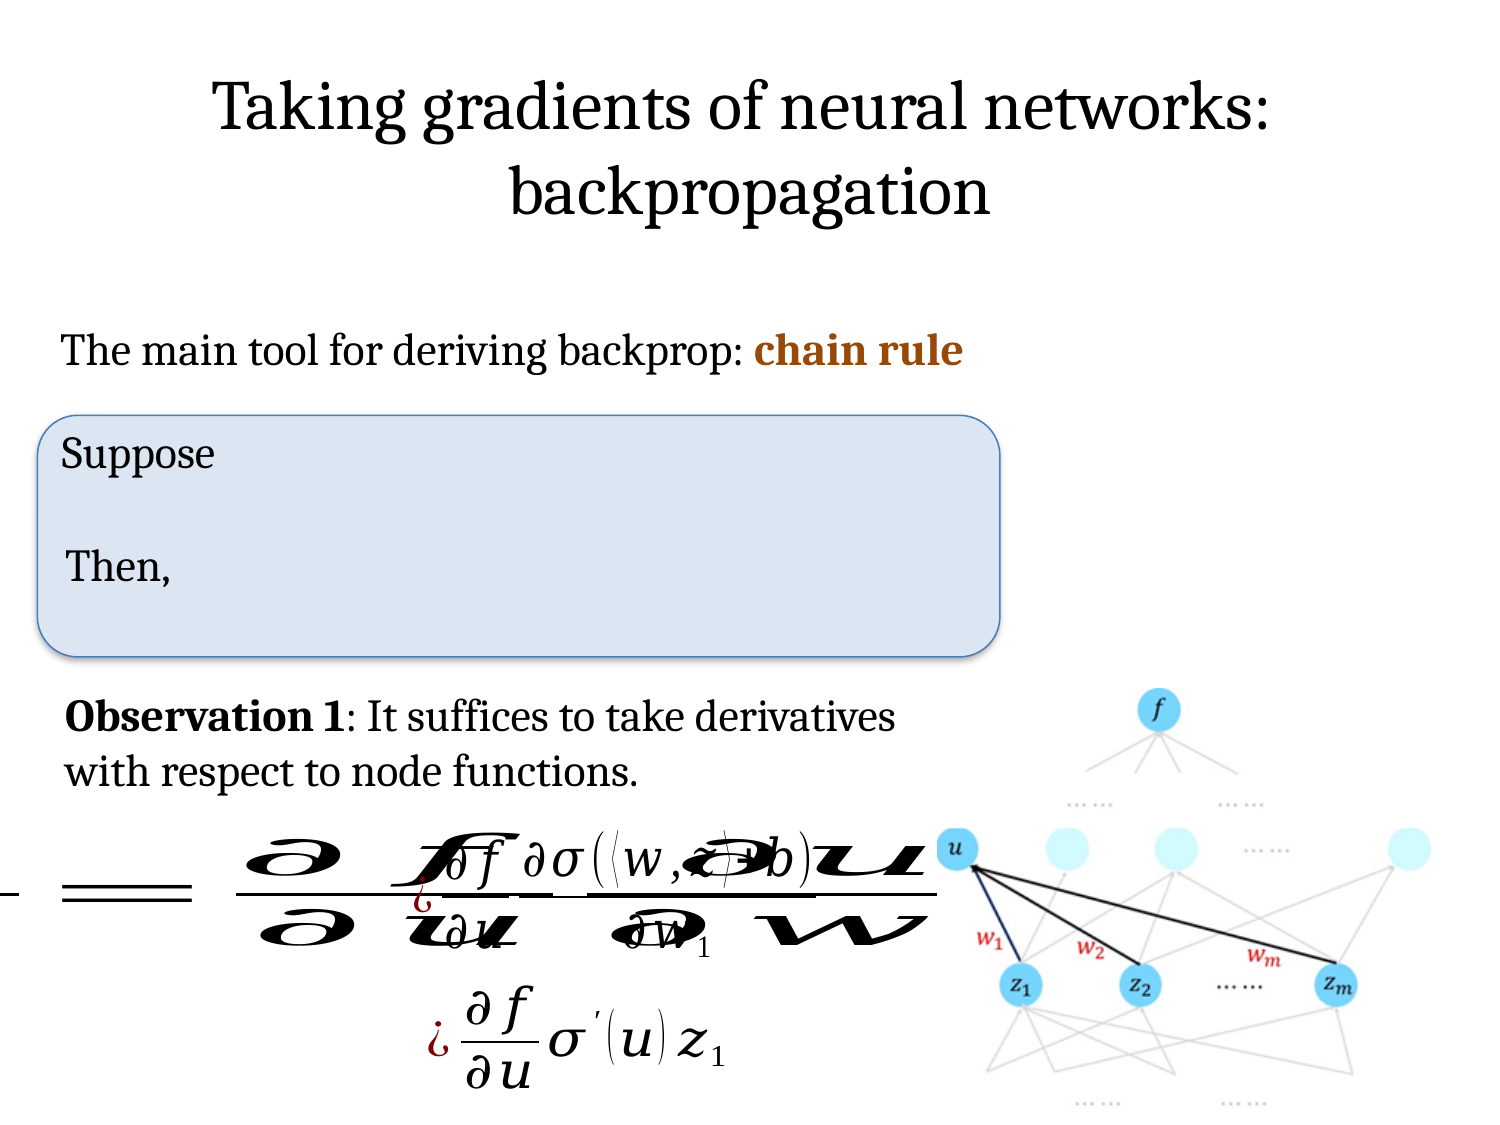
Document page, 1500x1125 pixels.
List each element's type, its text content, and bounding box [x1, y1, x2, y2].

text_box Taking gradients of neural networks: backpropagation [74, 49, 1425, 238]
text_box [36, 414, 1001, 658]
text_box The main tool for deriving backprop: chain rule [0, 312, 1429, 383]
picture [937, 688, 1500, 1125]
text_box Observation 1: It suffices to take derivatives with respect to node functions. [0, 678, 913, 804]
text_box [181, 397, 212, 459]
